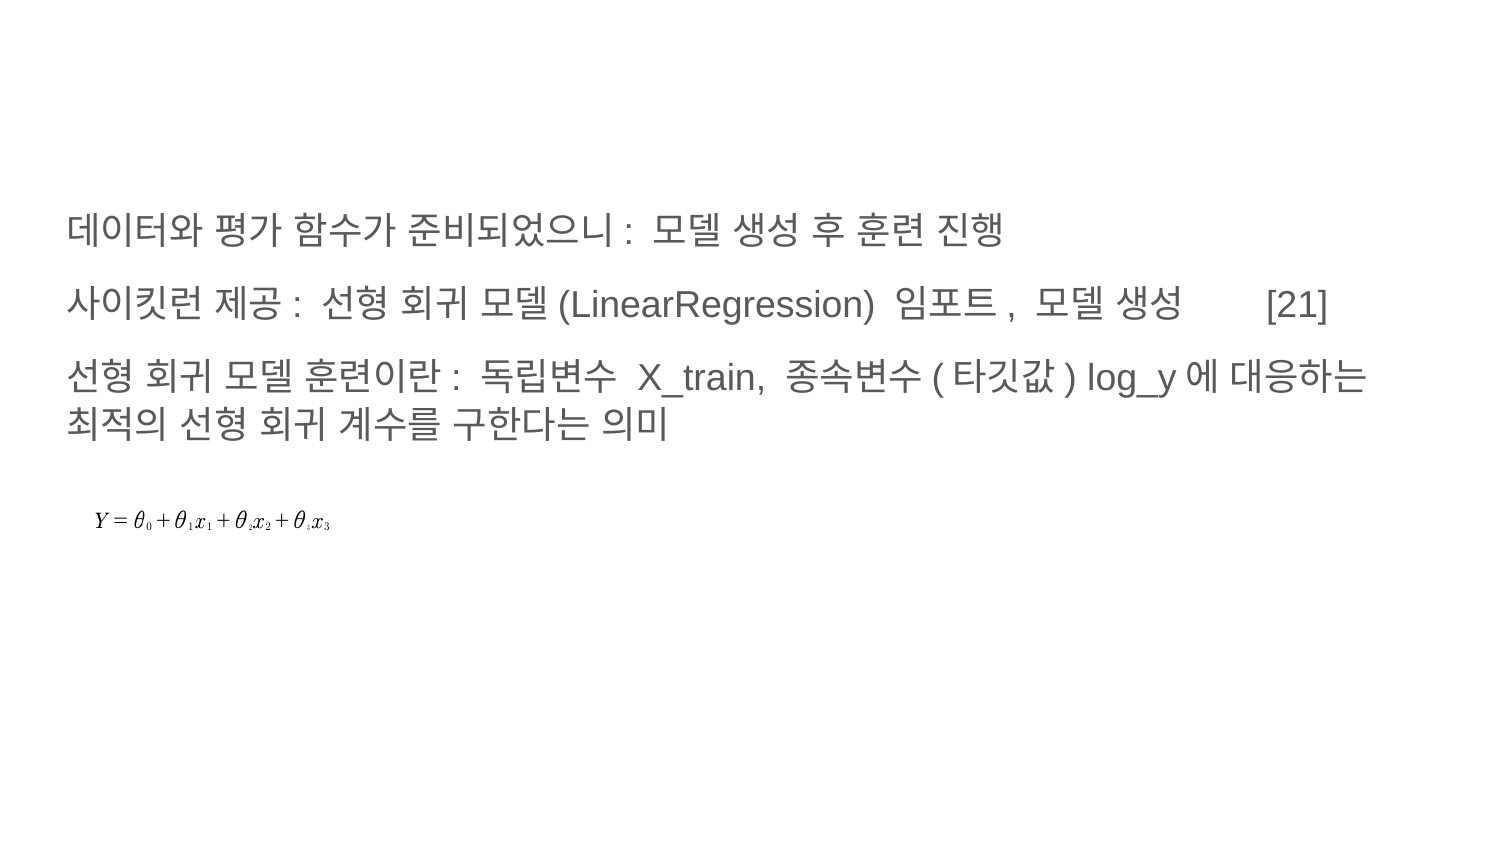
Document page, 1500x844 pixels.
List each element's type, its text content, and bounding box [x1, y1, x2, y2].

picture [87, 499, 336, 544]
list 데이터와 평가 함수가 준비되었으니: 모델 생성 후 훈련 진행 사이킷런 제공: 선형 회귀 모델(LinearRegression) 임포트, 모델 생성 [21] 선형 회귀 모델 훈련이란: 독립변수 X_train, 종속변수(타깃값) log_y에 대응하는 최적의 선형 회귀 계수를 구한다는 의미 [51, 189, 1449, 750]
